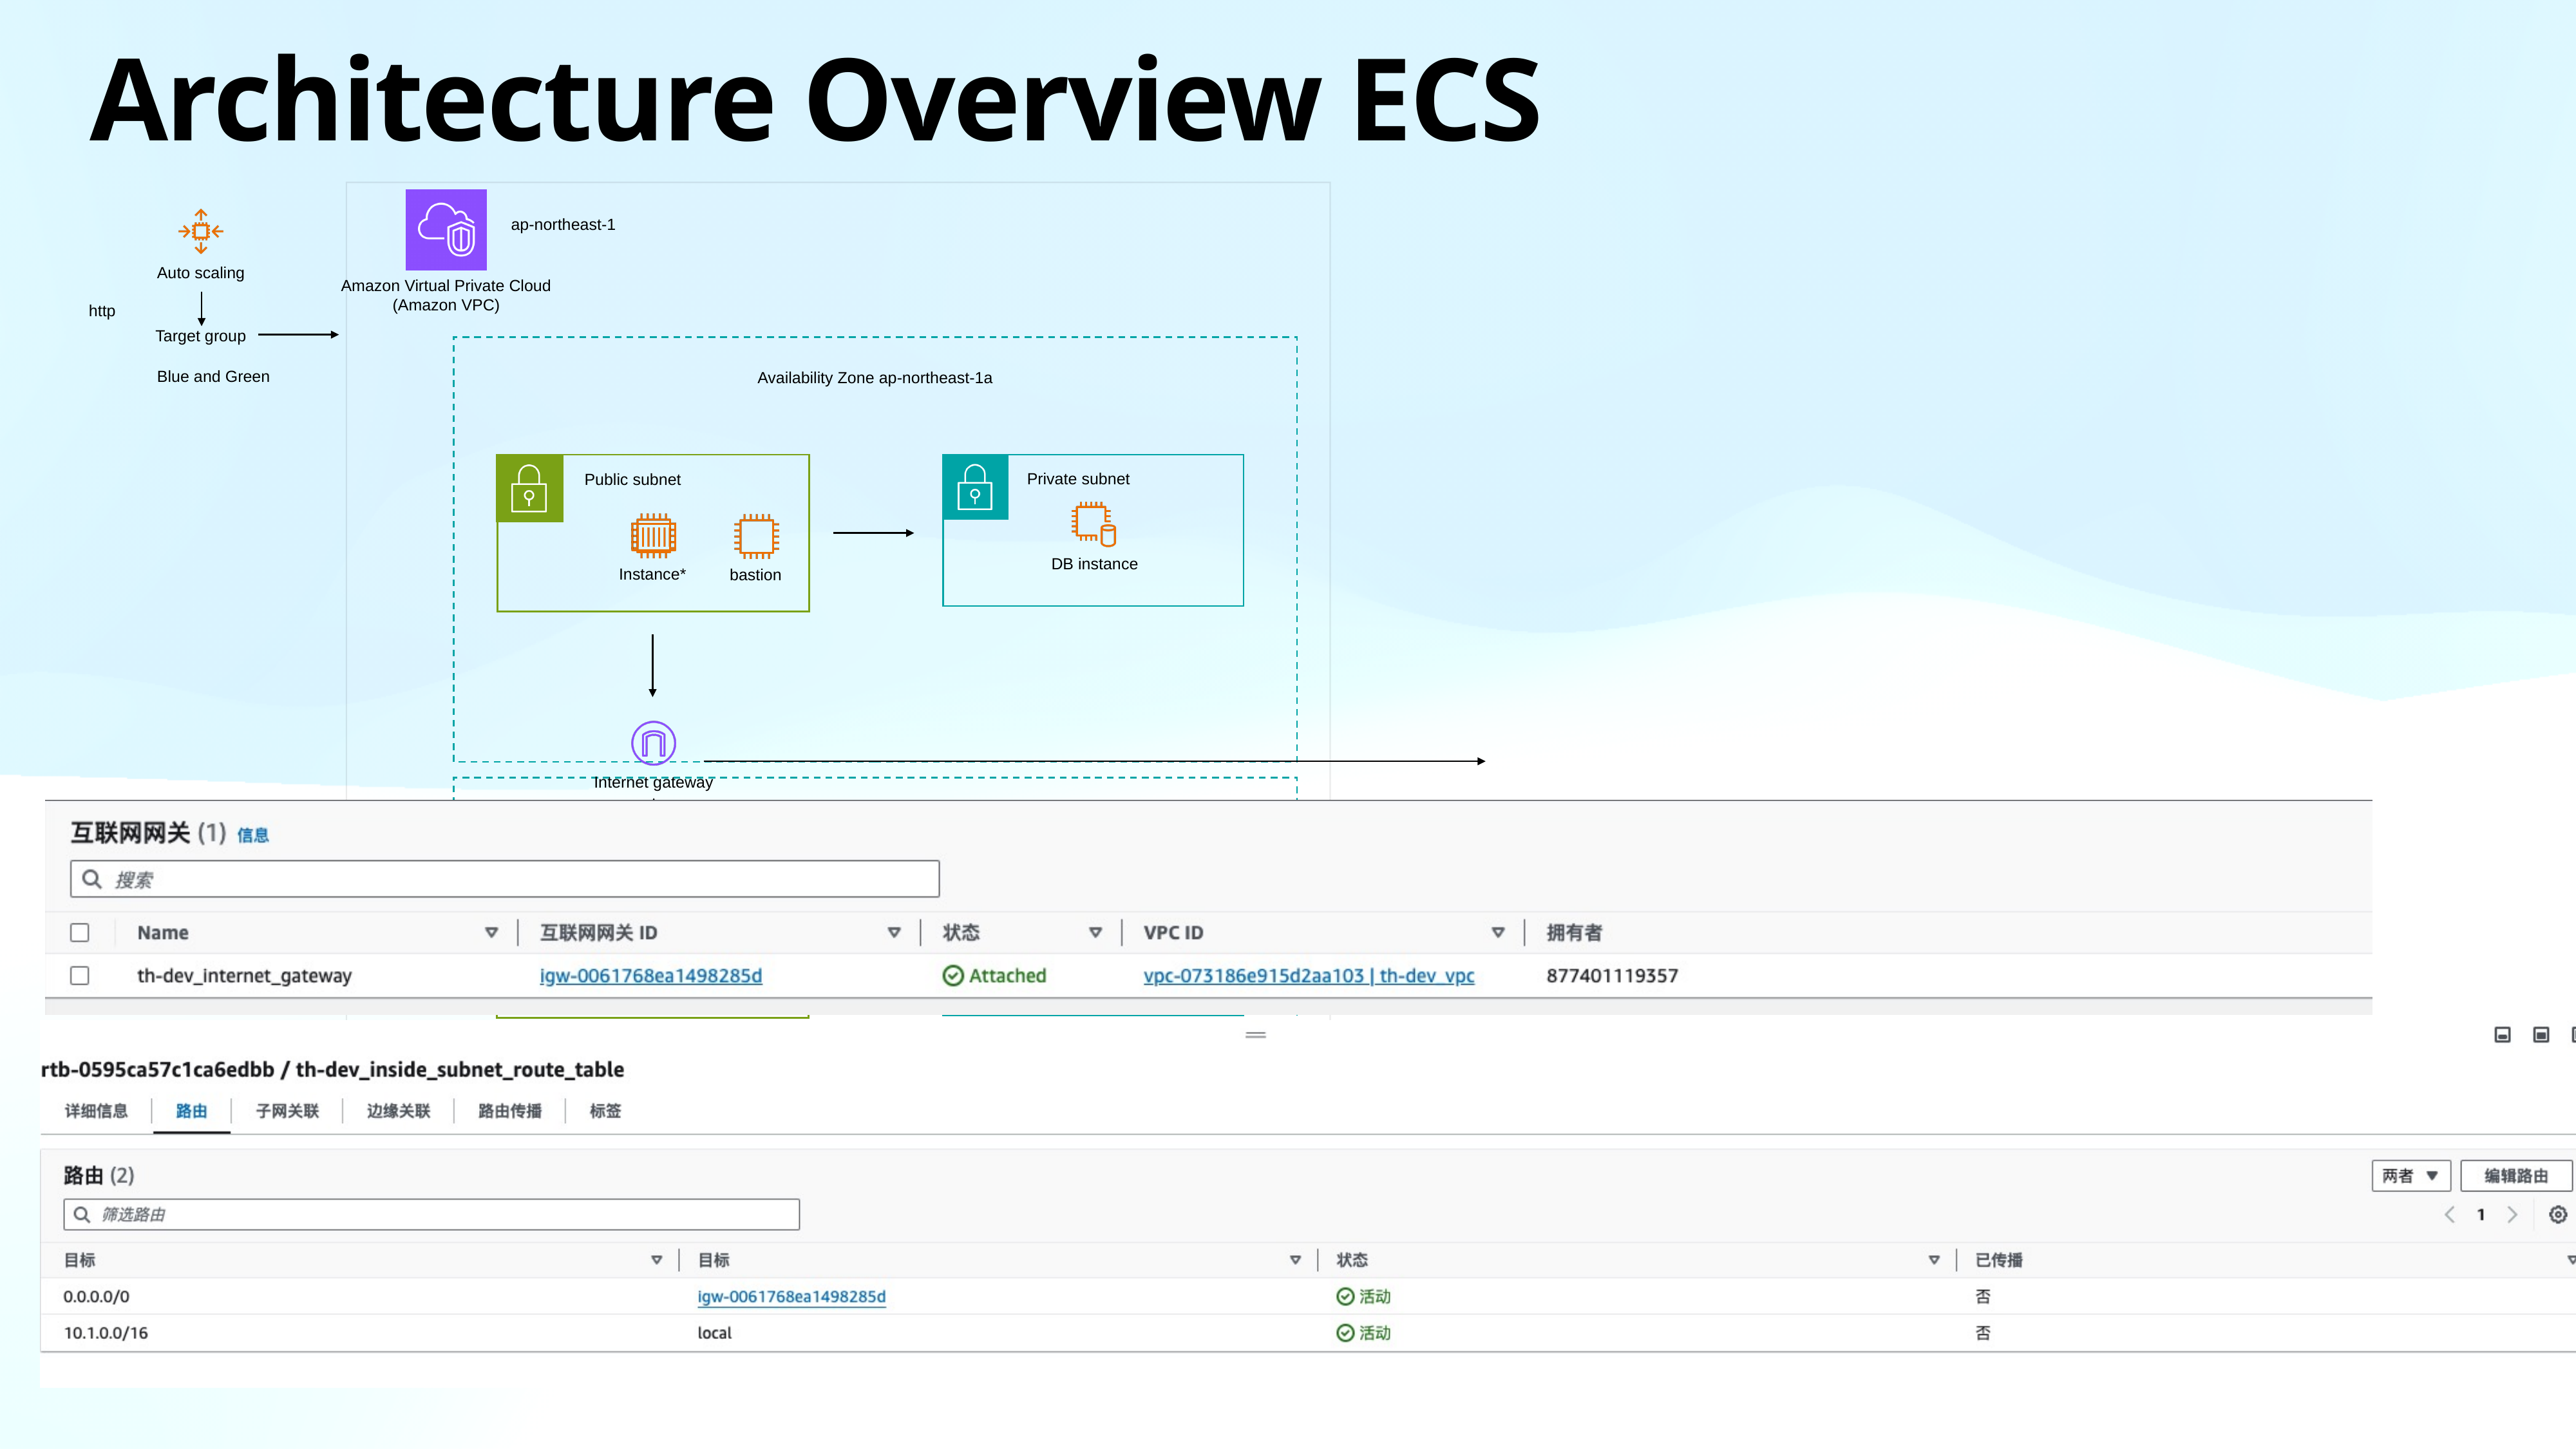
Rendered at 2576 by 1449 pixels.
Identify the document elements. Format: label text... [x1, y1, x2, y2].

text_box [1298, 757, 1486, 766]
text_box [497, 1016, 809, 1018]
text_box [197, 292, 206, 327]
text_box Architecture Overview ECS [84, 48, 2406, 200]
picture [0, 0, 2576, 1449]
text_box [258, 330, 339, 339]
text_box ap-northeast-1 [506, 209, 627, 239]
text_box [943, 454, 1244, 607]
text_box [346, 200, 1331, 800]
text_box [453, 337, 1298, 762]
text_box Target group [113, 321, 289, 350]
text_box http [50, 296, 155, 325]
text_box [1298, 1016, 1331, 1019]
text_box Blue and Green [126, 361, 301, 390]
text_box Amazon Virtual Private Cloud (Amazon VPC) [332, 270, 560, 319]
text_box [346, 1016, 453, 1019]
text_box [453, 1016, 1298, 1019]
text_box Auto scaling [149, 262, 253, 282]
text_box Internet gateway [584, 767, 723, 777]
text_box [453, 777, 1298, 800]
